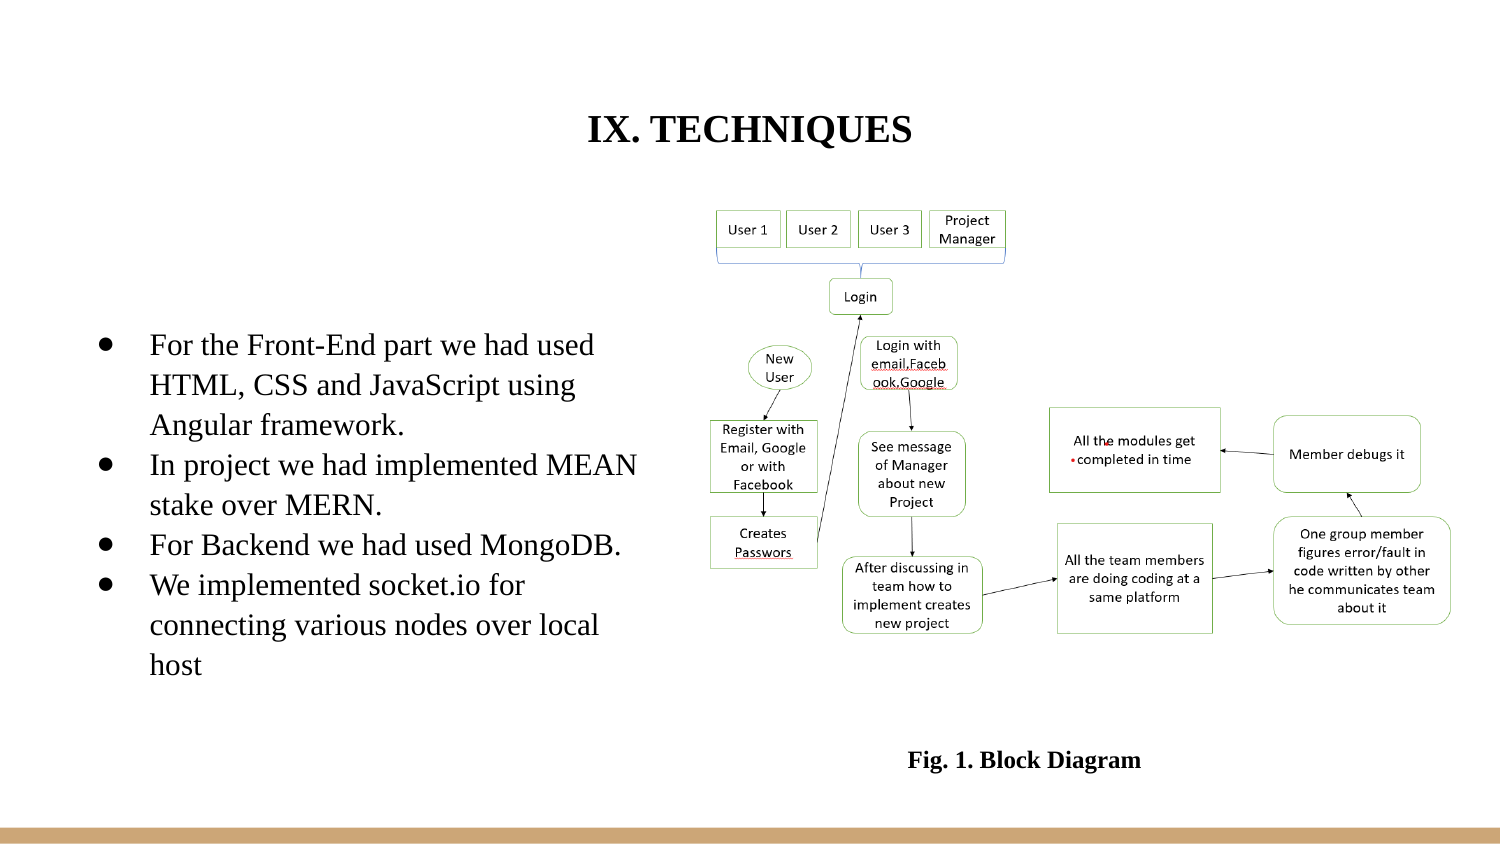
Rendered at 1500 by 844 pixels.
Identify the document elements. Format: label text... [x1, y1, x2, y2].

picture [688, 190, 1476, 640]
title IX. TECHNIQUES [51, 51, 1449, 167]
text_box For the Front-End part we had used HTML, CSS and JavaScript using Angular framework. In project we had implemented MEAN stake over MERN. For Backend we had used MongoDB. We implemented socket.io for connecting various nodes over local host [59, 306, 665, 698]
text_box Fig. 1. Block Diagram [817, 726, 1310, 789]
